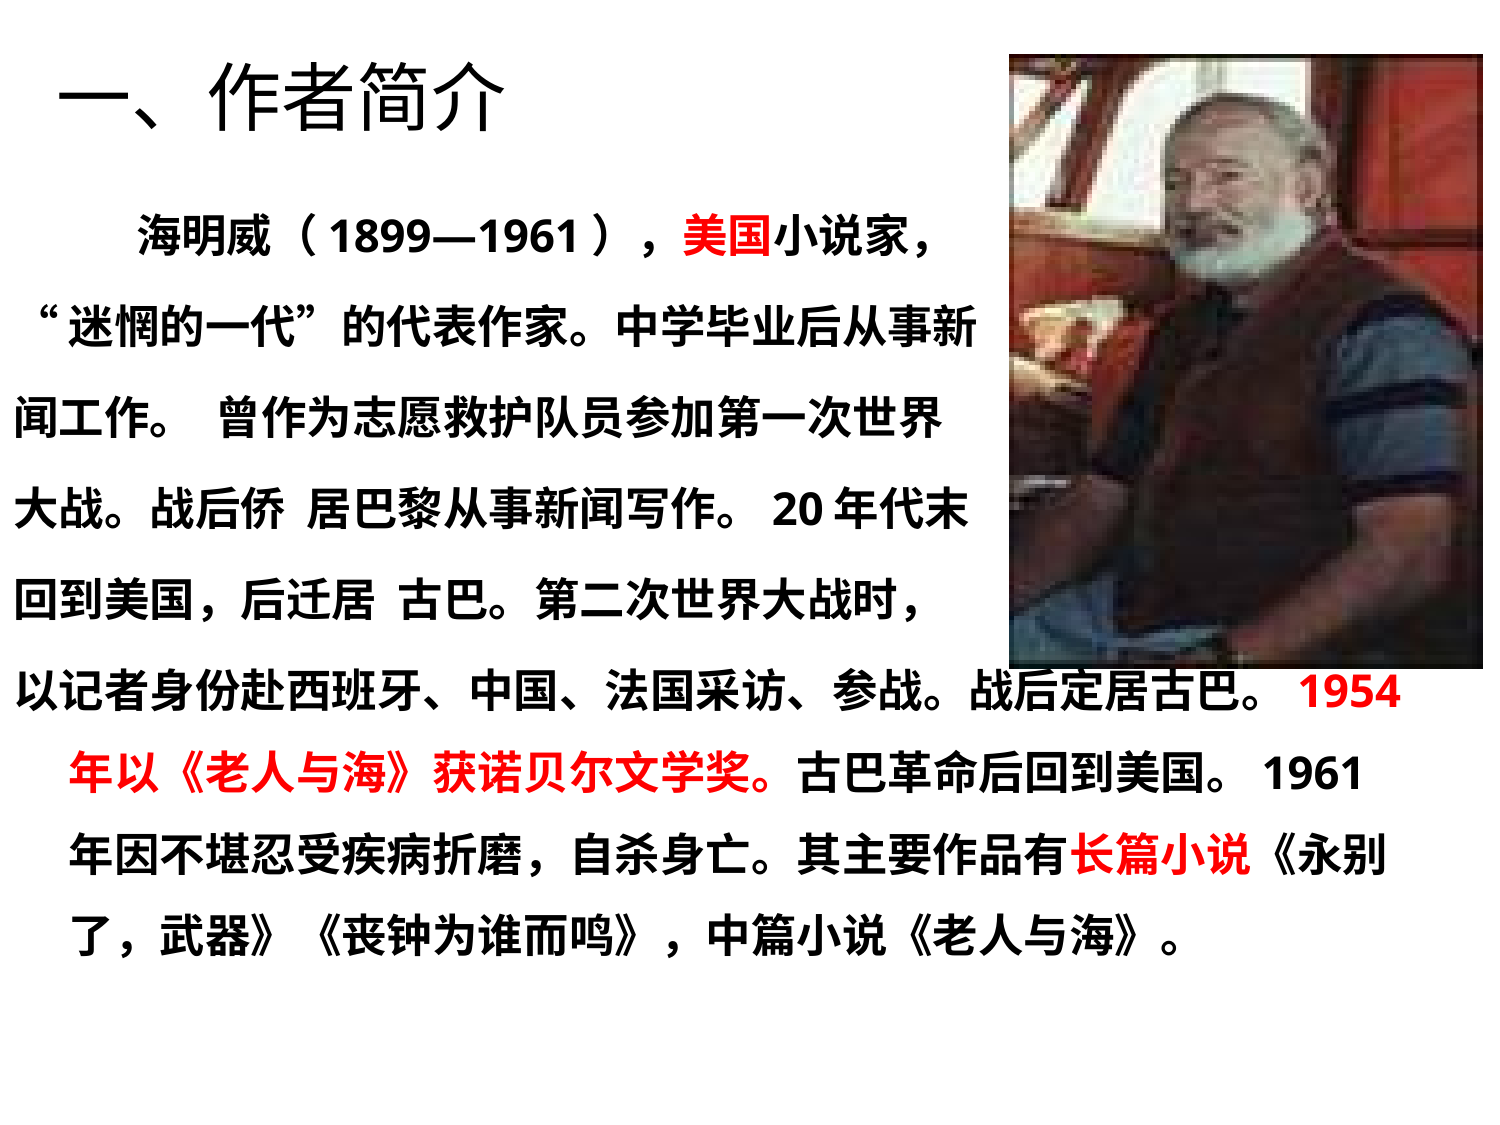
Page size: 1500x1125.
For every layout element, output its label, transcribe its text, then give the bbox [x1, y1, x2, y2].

title 一、作者简介 [41, 42, 1392, 172]
picture [1009, 54, 1483, 670]
list 海明威（1899—1961），美国小说家， “迷惘的一代”的代表作家。中学毕业后从事新 闻工作。 曾作为志愿救护队员参加第一次世界 大战。战后侨 居巴黎从事新闻写作。20年代末 回到美国，后迁居 古巴。第二次世界大战时， 以记者身份赴西班牙、中国、法国采访、参战。战后定居古巴。1954年以《老人与海》获诺贝尔文学奖。古巴革命后回到美国。1961年因不堪忍受疾病折磨，自杀身亡。其主要作品有长篇小说《永别了，武器》《丧钟为谁而鸣》，中篇小说《老人与海》。 [0, 172, 1428, 1031]
